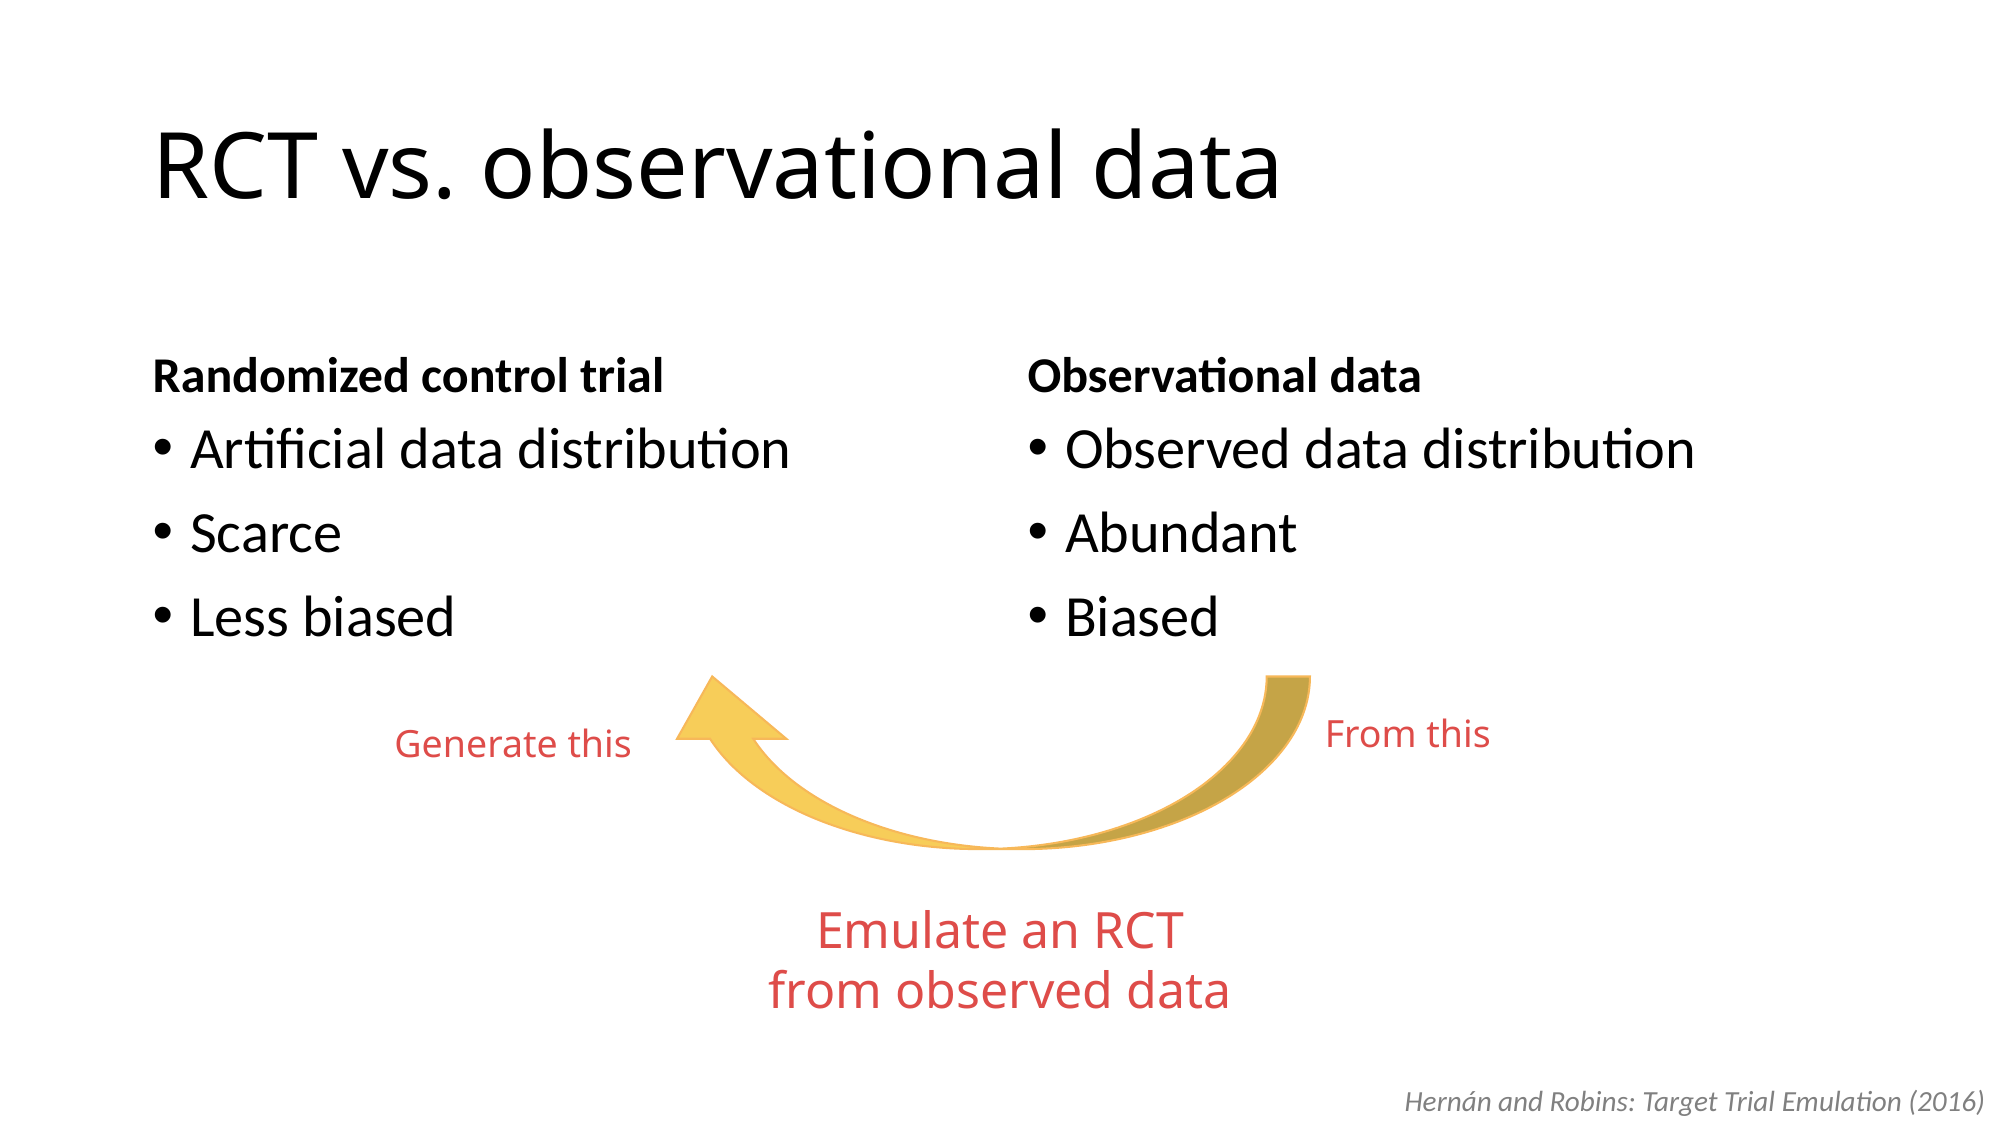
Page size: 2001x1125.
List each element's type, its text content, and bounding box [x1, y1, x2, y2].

text_box Generate this [379, 713, 690, 773]
text_box Hernán and Robins: Target Trial Emulation (2016) [1342, 1074, 2000, 1125]
text_box Emulate an RCT from observed data [750, 891, 1250, 1027]
text_box [690, 674, 1312, 851]
text_box From this [1310, 702, 1621, 762]
list Observed data distribution Abundant Biased [1012, 410, 1863, 1016]
list Artificial data distribution Scarce Less biased [137, 410, 984, 1016]
list Randomized control trial [137, 275, 984, 410]
list Observational data [1012, 275, 1863, 410]
title RCT vs. observational data [137, 59, 1863, 278]
